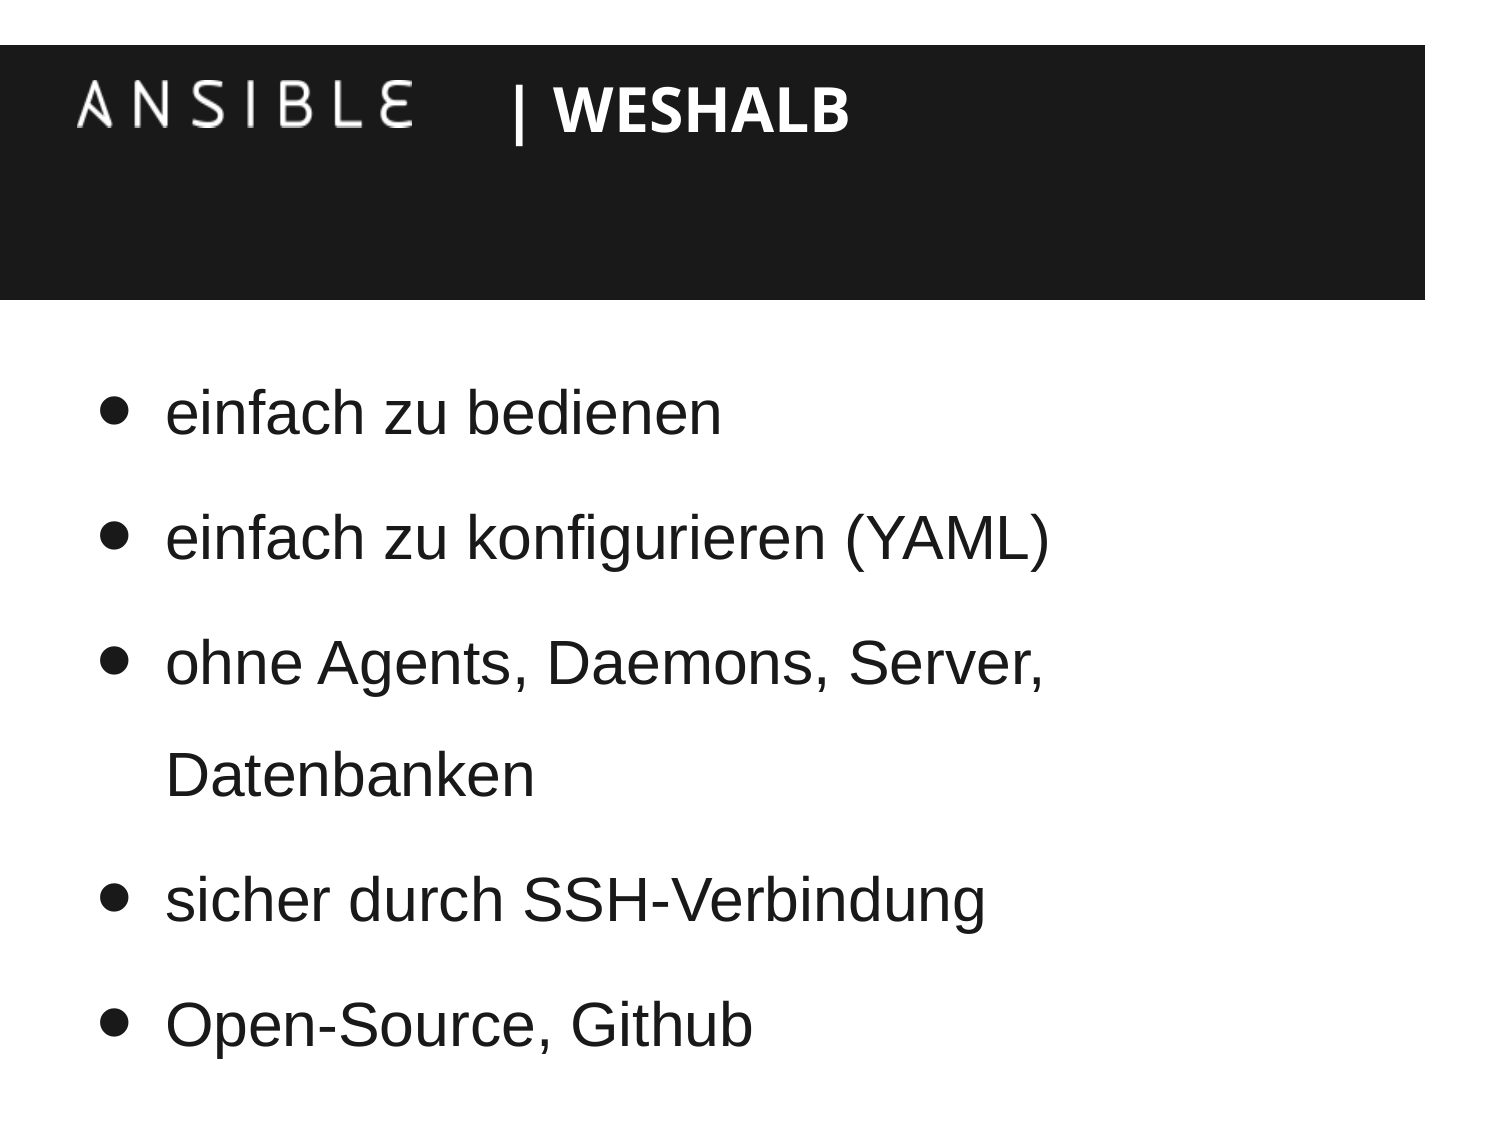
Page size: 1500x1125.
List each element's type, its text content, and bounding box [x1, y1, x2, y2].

title | WESHALB [437, 48, 1087, 160]
list einfach zu bedienen einfach zu konfigurieren (YAML) ohne Agents, Daemons, Server, Datenbanken sicher durch SSH-Verbindung Open-Source, Github keine Programmierung [75, 319, 1425, 1078]
picture [77, 79, 413, 129]
